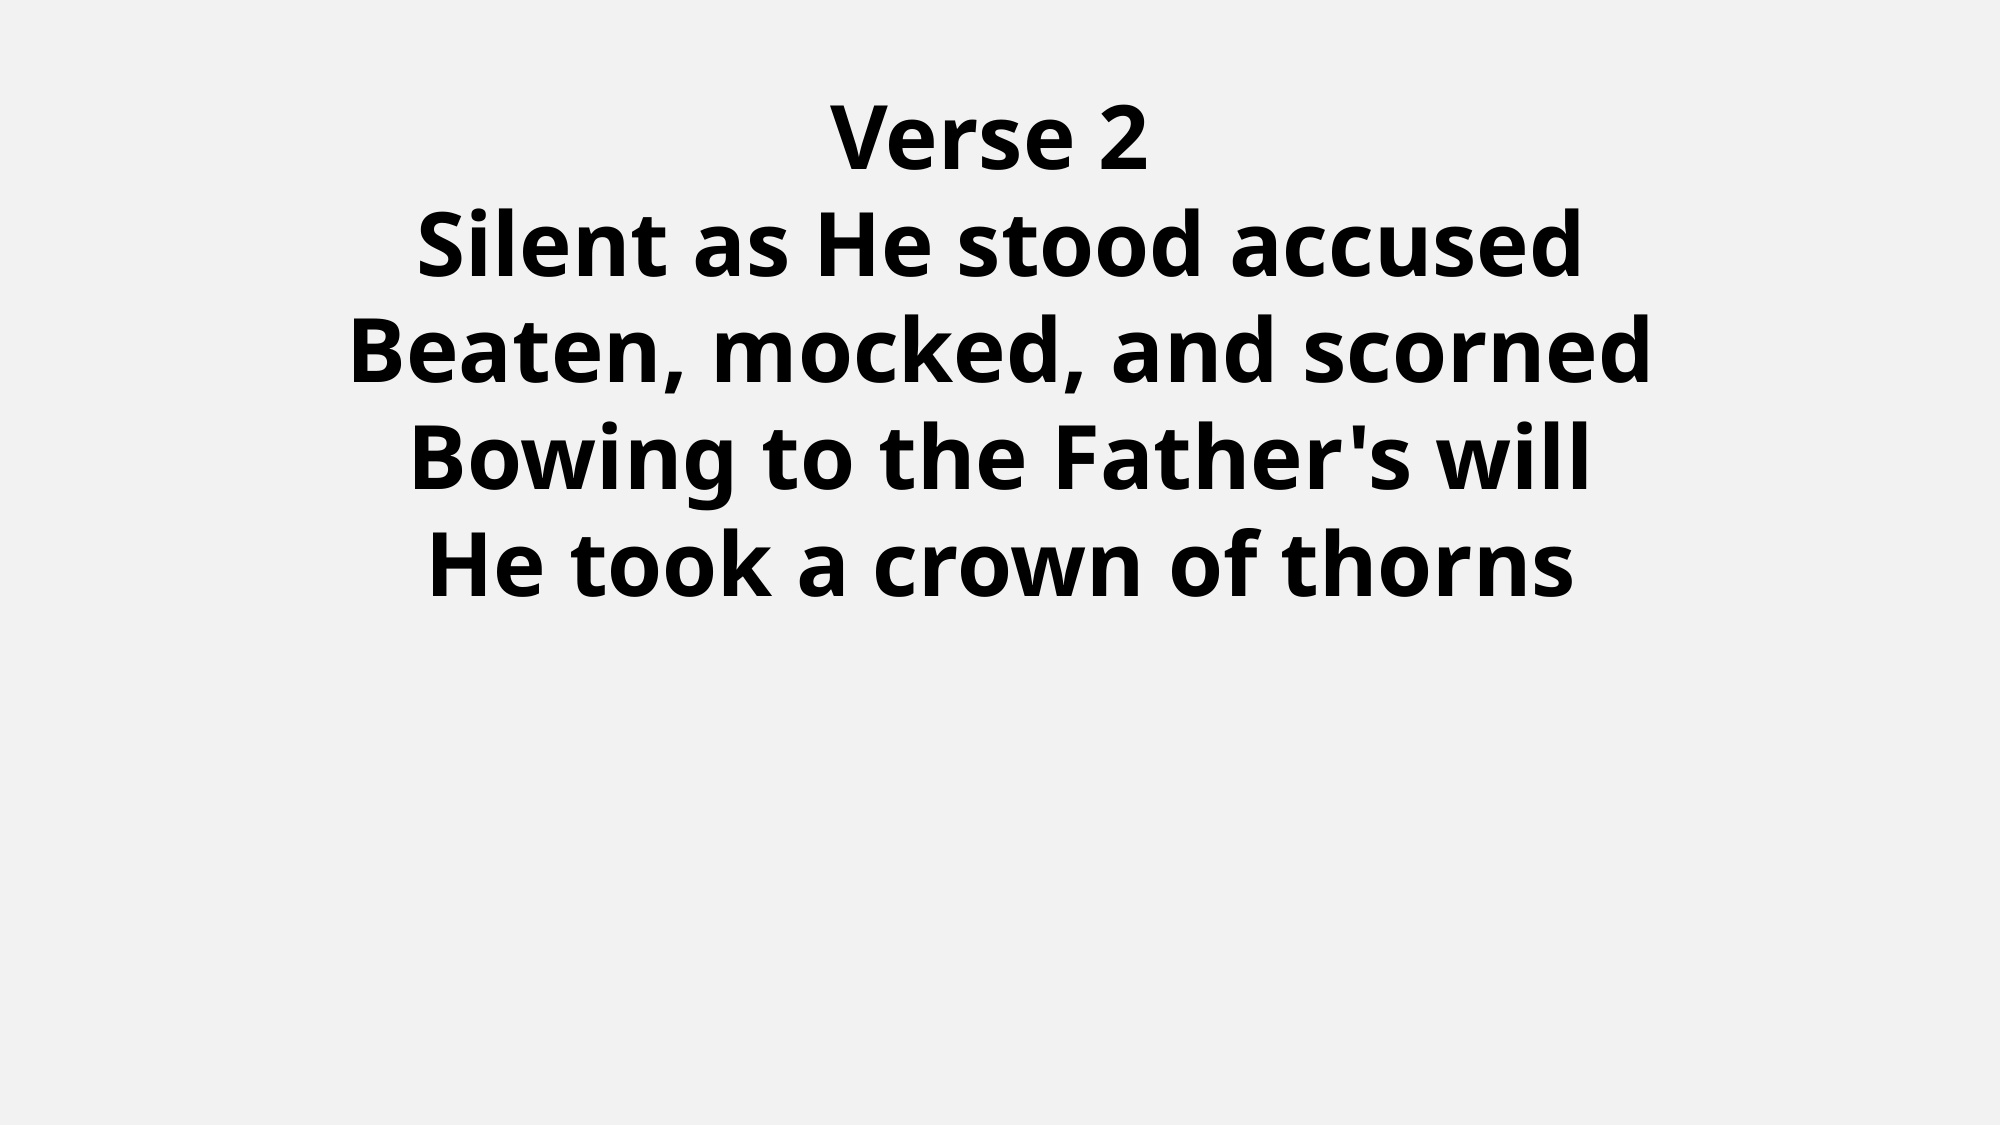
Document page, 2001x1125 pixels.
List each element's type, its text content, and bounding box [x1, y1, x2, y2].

subtitle Verse 2 Silent as He stood accused Beaten, mocked, and scorned Bowing to the Father's will He took a crown of thorns [50, 60, 1954, 1078]
